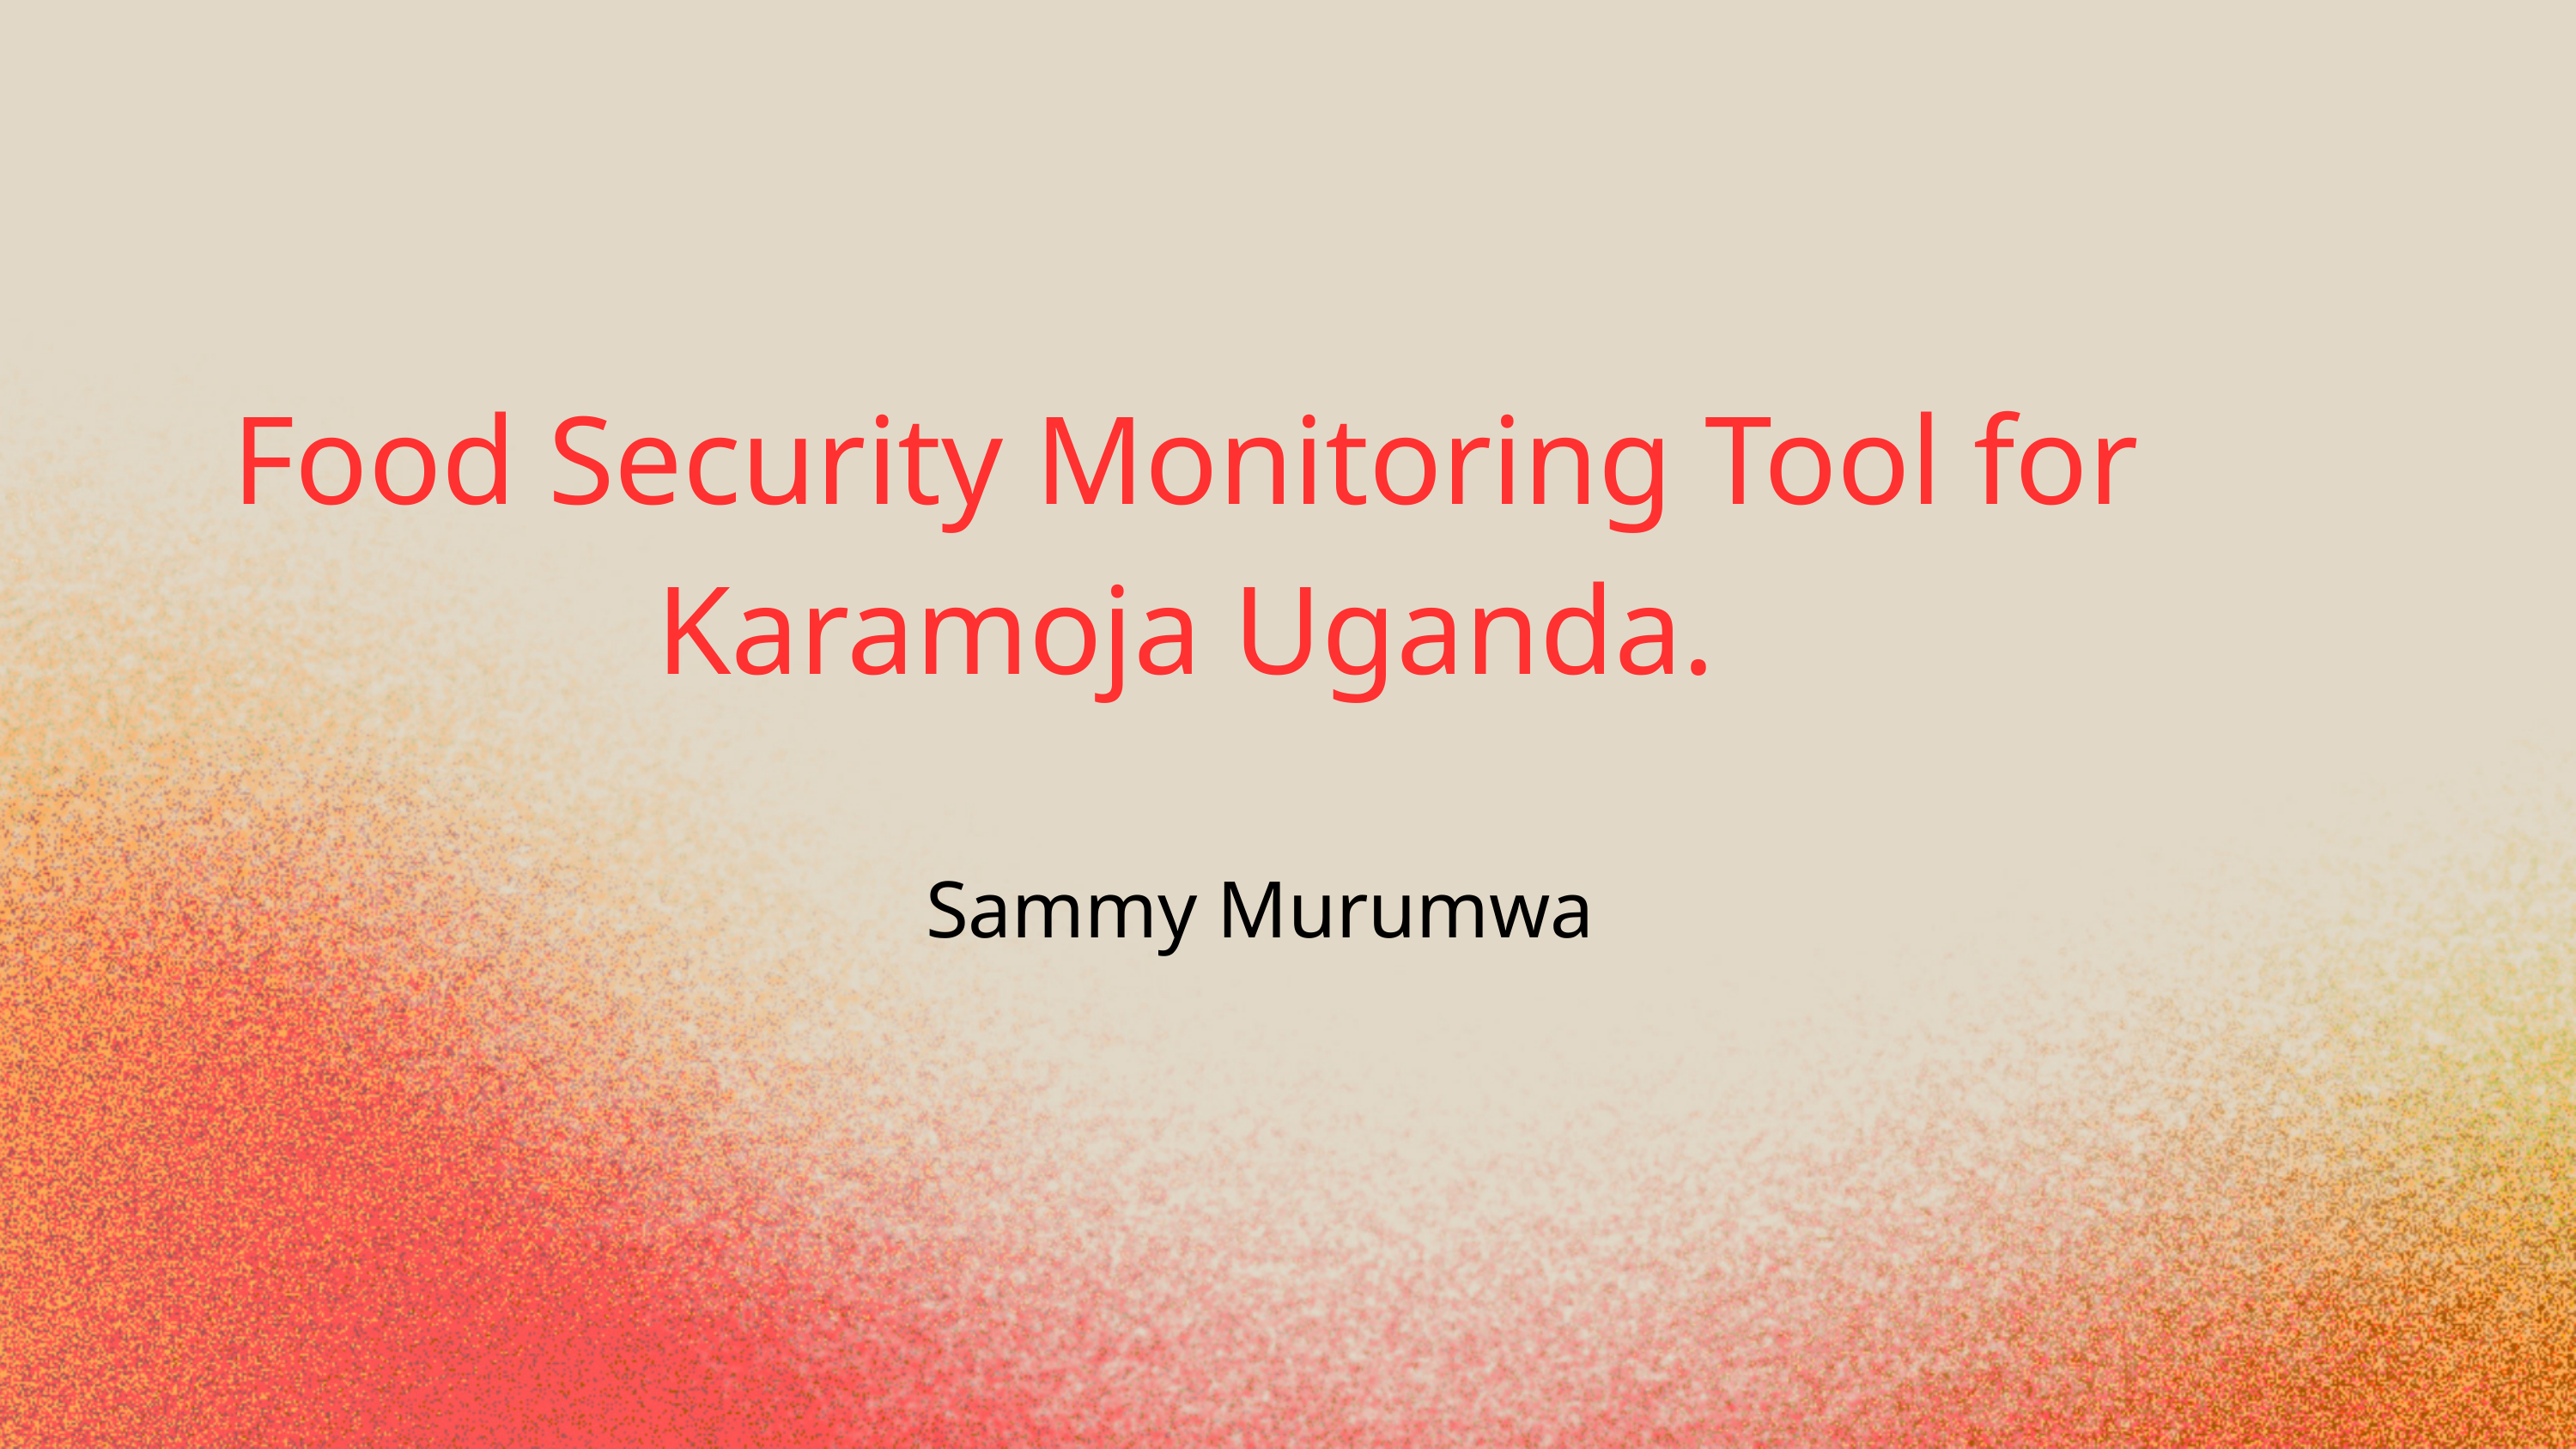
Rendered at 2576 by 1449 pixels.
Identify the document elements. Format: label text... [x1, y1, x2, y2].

text_box [0, 0, 2576, 1449]
text_box Sammy Murumwa [321, 869, 2199, 954]
text_box Food Security Monitoring Tool for Karamoja Uganda. [173, 359, 2199, 869]
